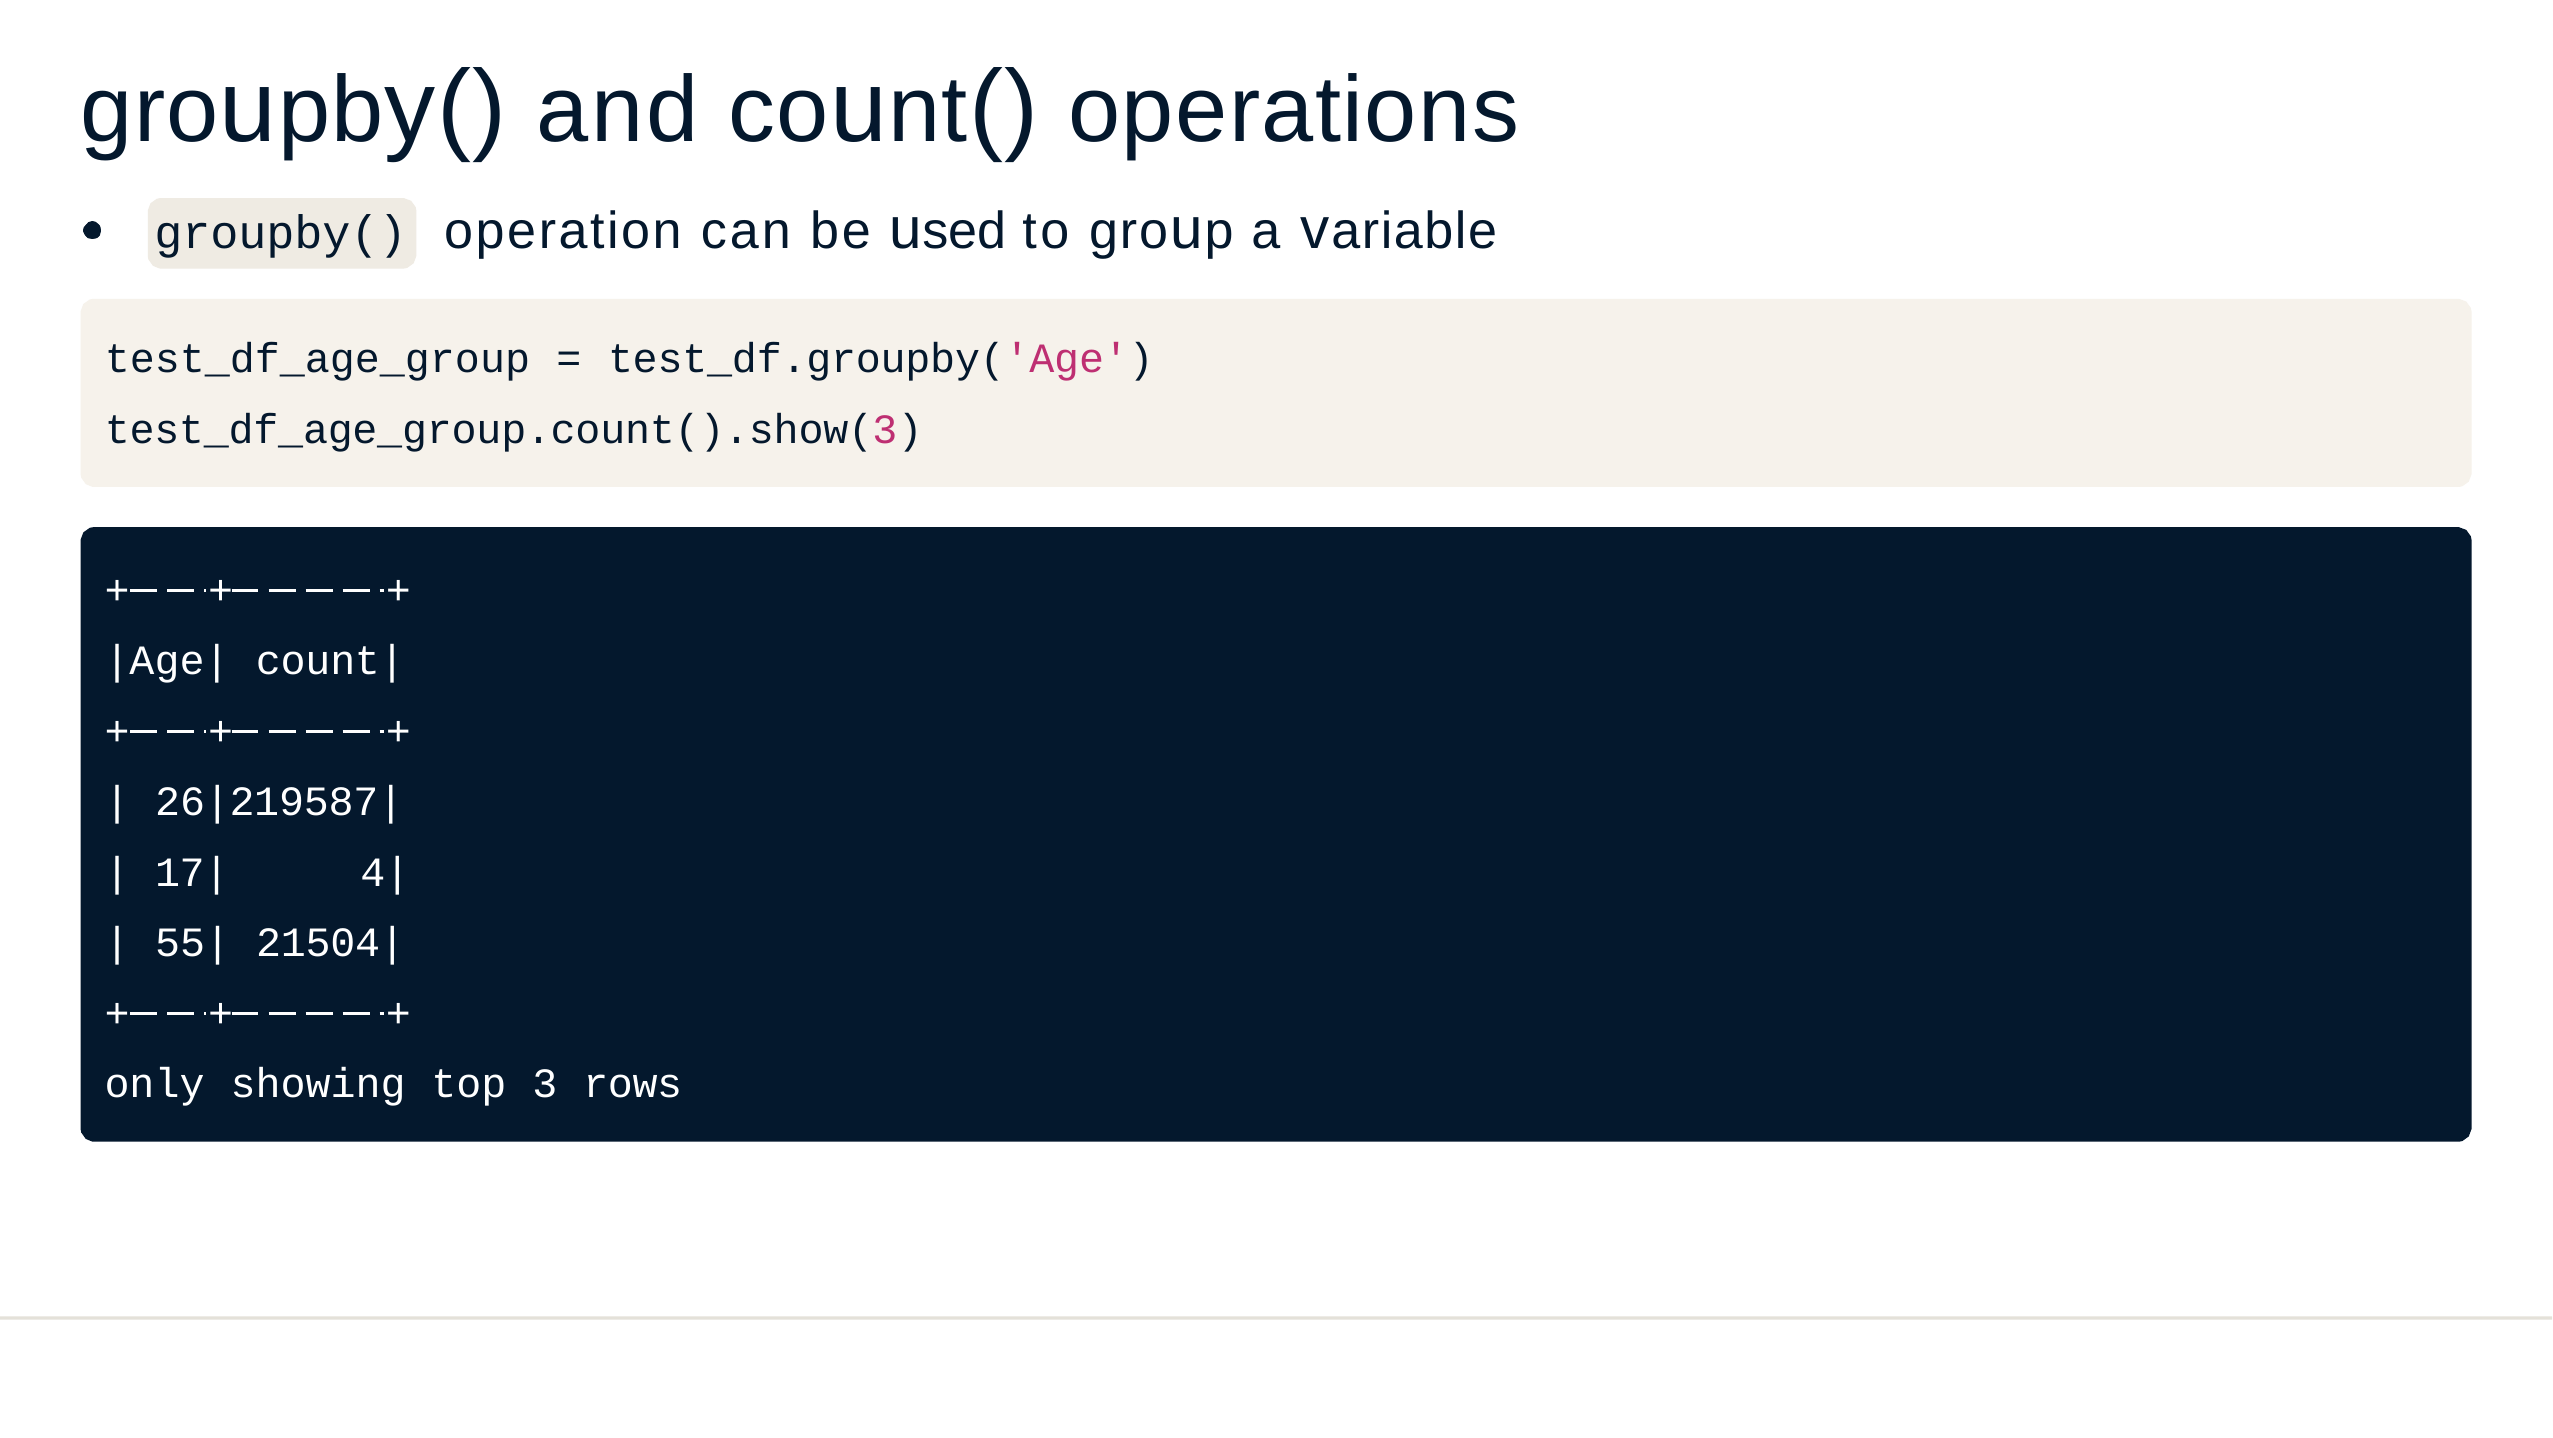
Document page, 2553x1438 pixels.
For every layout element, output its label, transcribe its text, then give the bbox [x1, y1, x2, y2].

text_box groupby() [152, 199, 411, 258]
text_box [80, 526, 2472, 1142]
title groupby() and count() operations [78, 36, 2367, 279]
text_box operation can be used to group a variable [442, 187, 1509, 260]
picture [83, 221, 101, 239]
text_box [147, 200, 417, 269]
text_box test_df_age_group = test_df.groupby('Age') test_df_age_group.count().show(3) [102, 308, 1173, 452]
text_box [80, 298, 2472, 487]
